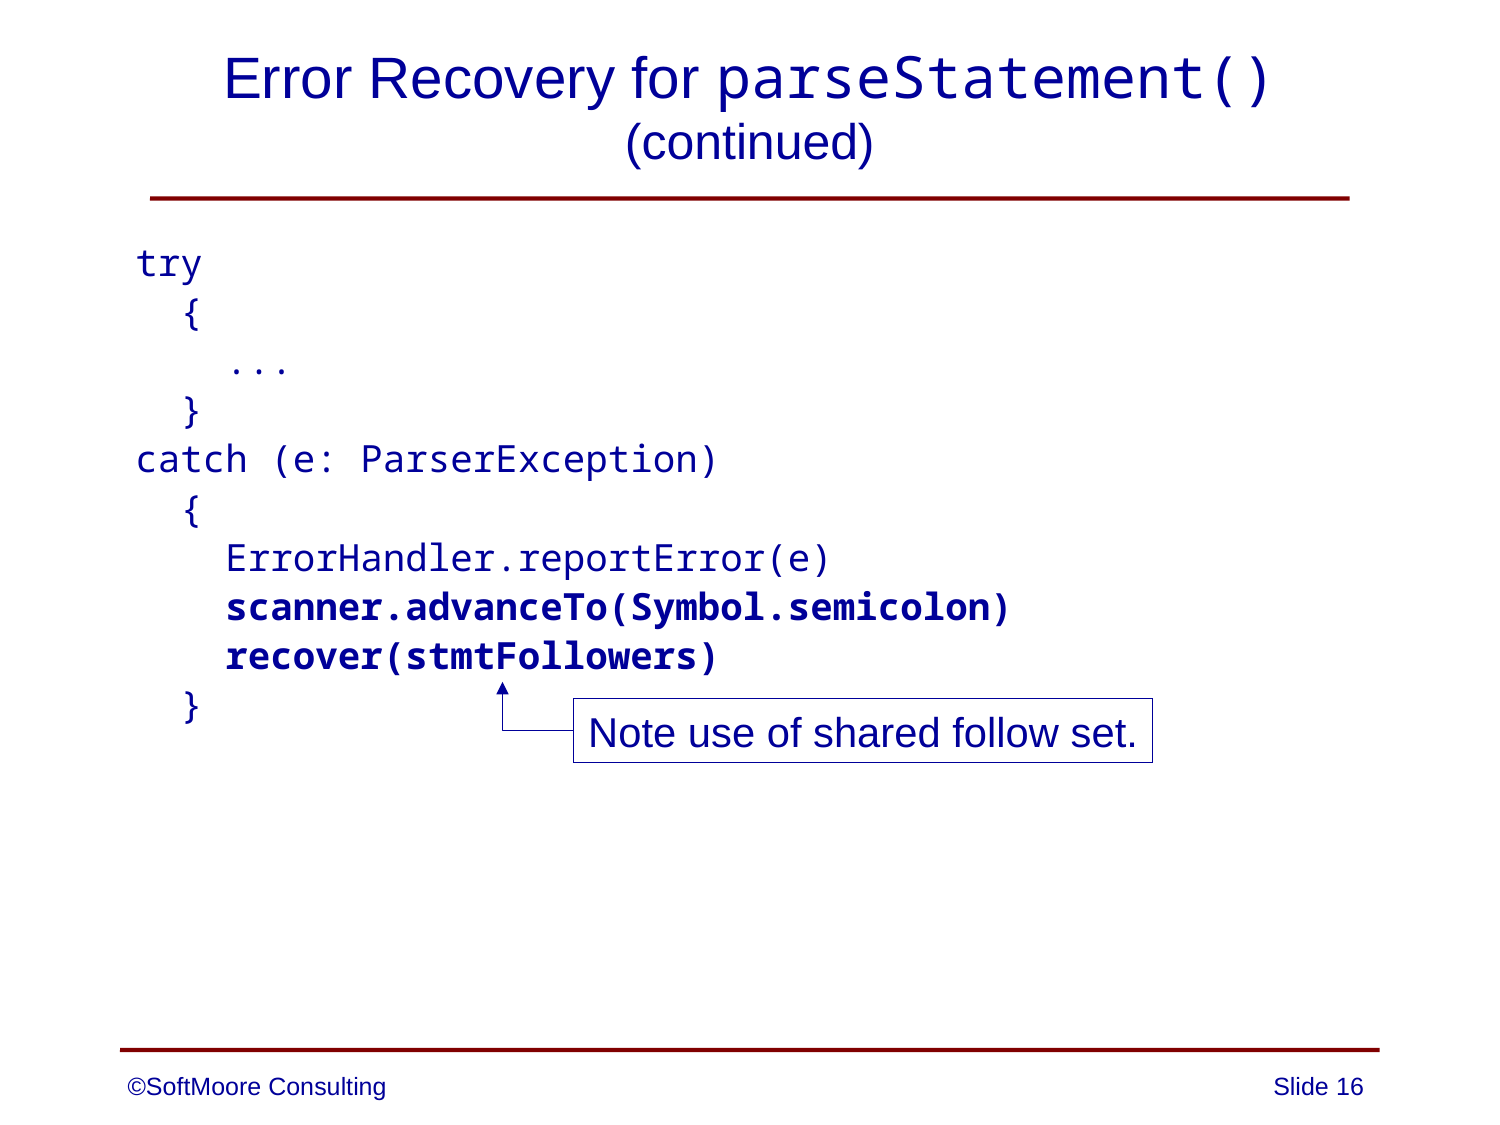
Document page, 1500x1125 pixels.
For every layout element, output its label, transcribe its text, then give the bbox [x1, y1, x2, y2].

list try { ... } catch (e: ParserException) { ErrorHandler.reportError(e) scanner.advanceTo(Symbol.semicolon) recover(stmtFollowers) } [74, 223, 1425, 1034]
text_box [487, 651, 518, 681]
footer ©SoftMoore Consulting [111, 1061, 563, 1109]
text_box Note use of shared follow set. [573, 698, 1153, 763]
slide_number Slide 16 [1078, 1061, 1380, 1109]
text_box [502, 681, 572, 732]
title Error Recovery for parseStatement() (continued) [149, 22, 1350, 188]
